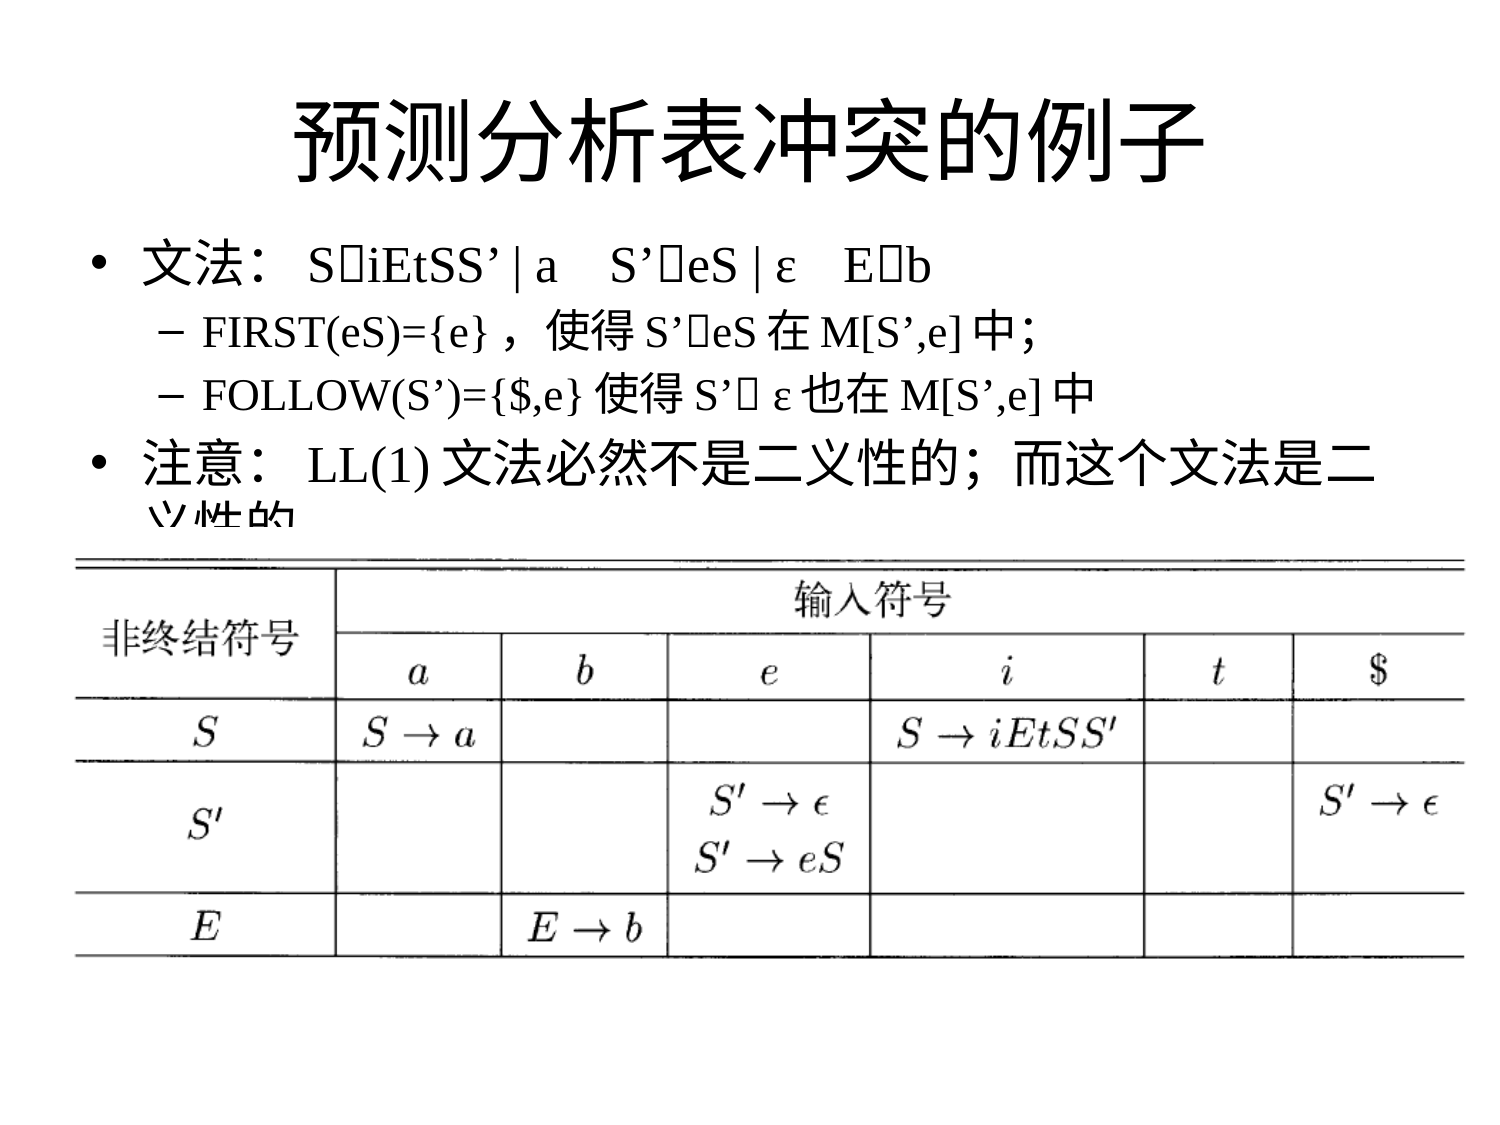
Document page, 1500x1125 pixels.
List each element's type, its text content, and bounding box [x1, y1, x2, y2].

picture [46, 527, 1500, 963]
title 预测分析表冲突的例子 [75, 45, 1425, 222]
list 文法：SiEtSS’ | a S’eS | ε Eb FIRST(eS)={e}，使得S’eS在M[S’,e]中； FOLLOW(S’)={$,e}使得S’ ε也在M[S’,e]中 注意：LL(1)文法必然不是二义性的；而这个文法是二义性的 [75, 222, 1425, 525]
